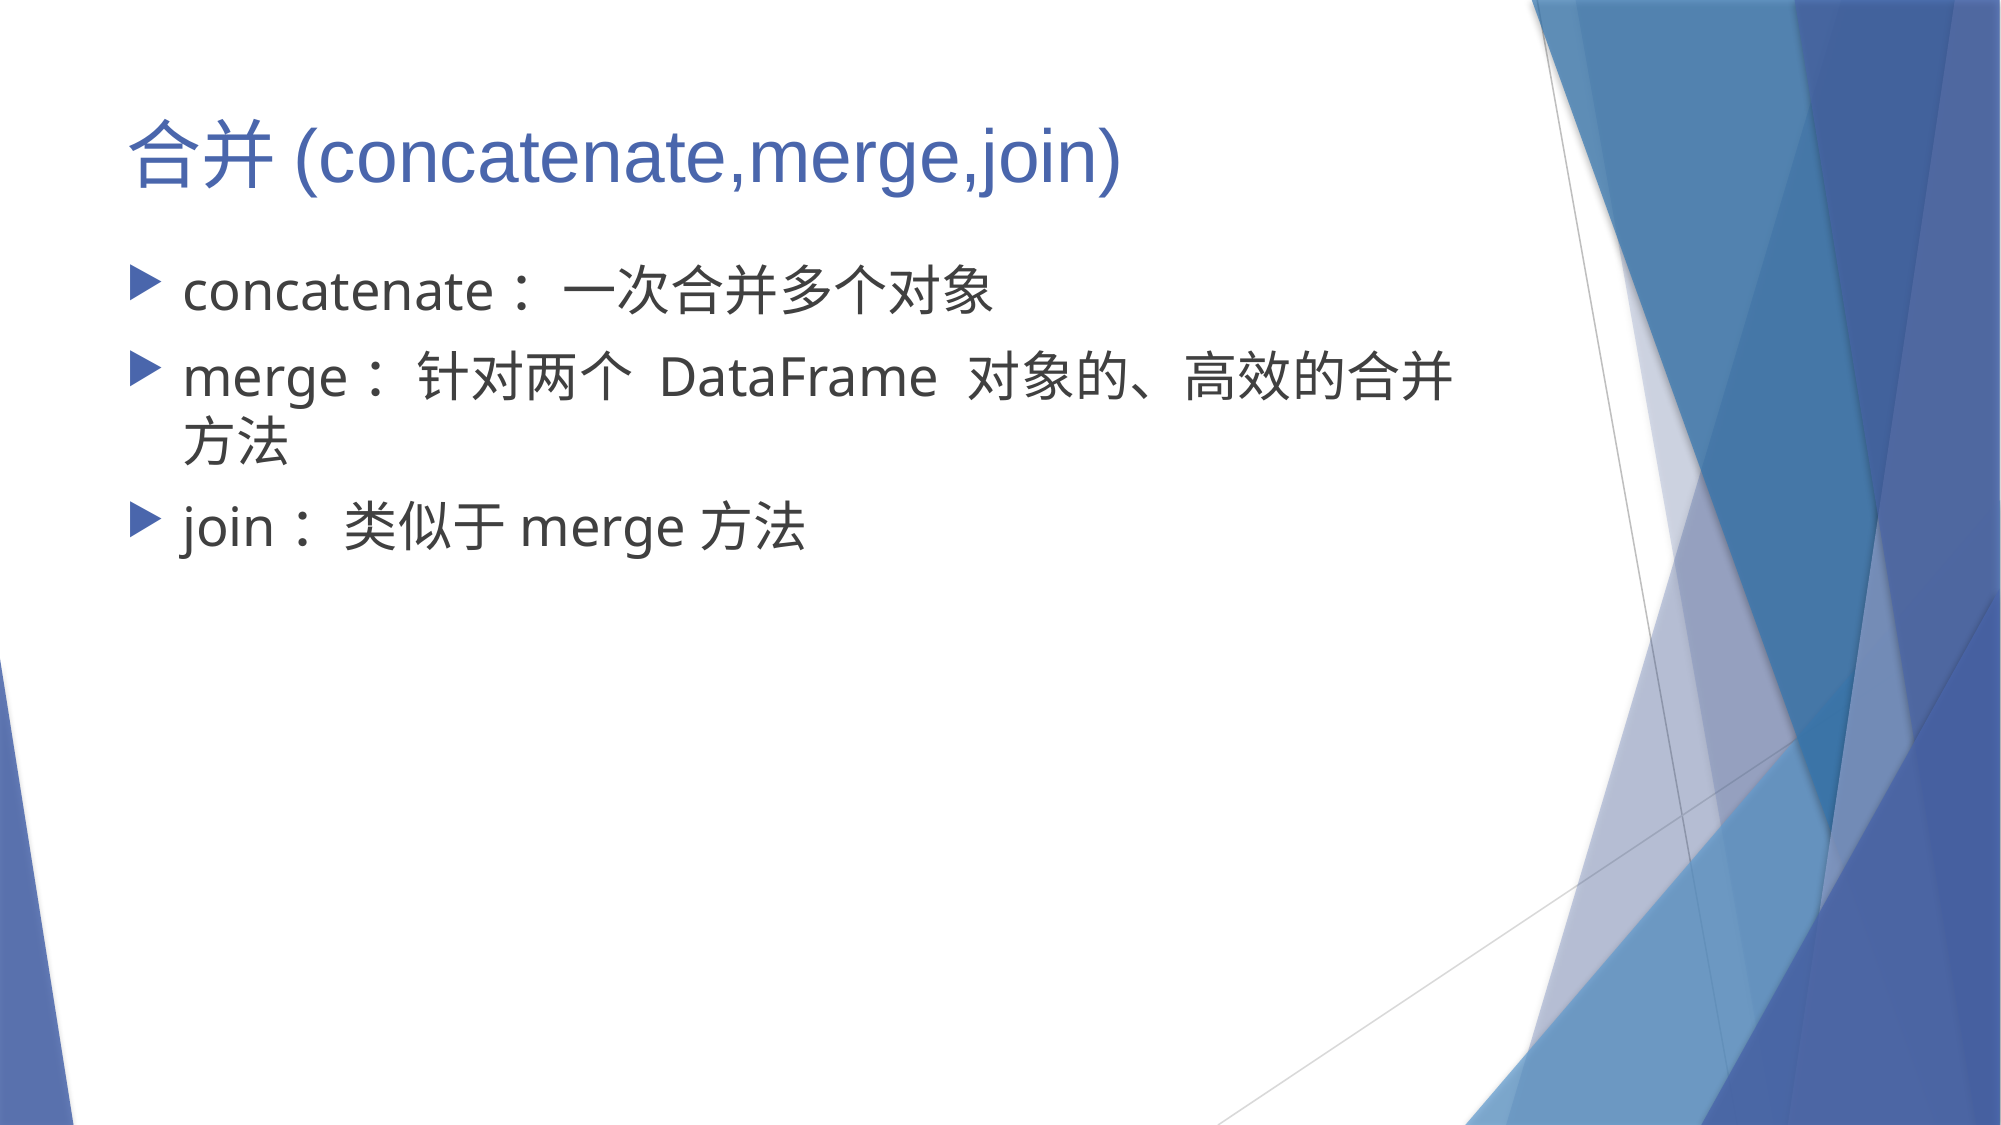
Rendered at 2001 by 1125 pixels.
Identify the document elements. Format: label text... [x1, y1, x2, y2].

title 合并(concatenate,merge,join) [111, 99, 1522, 219]
list concatenate：一次合并多个对象 merge：针对两个 DataFrame 对象的、高效的合并方法 join：类似于merge方法 [111, 248, 1522, 992]
